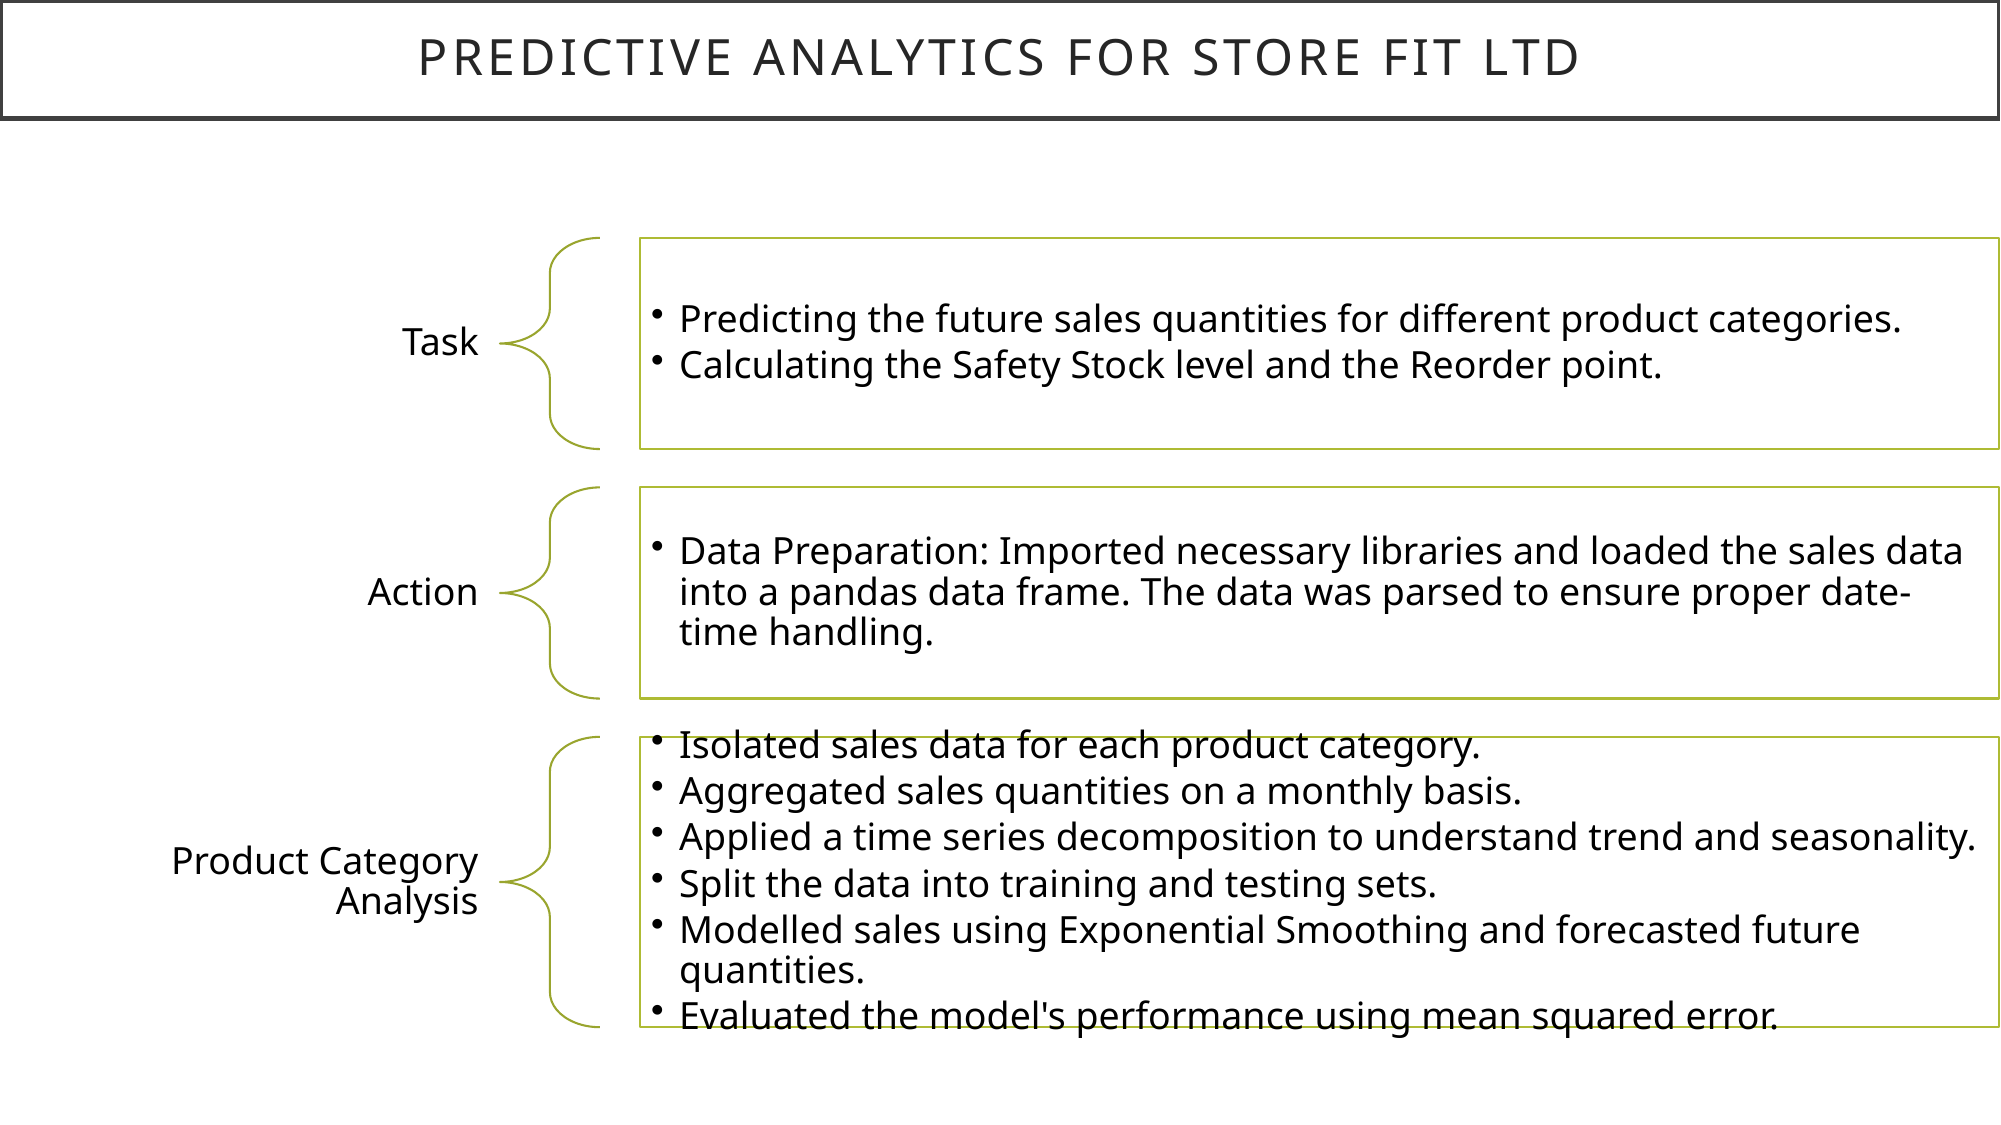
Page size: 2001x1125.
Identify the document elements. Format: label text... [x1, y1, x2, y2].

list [0, 140, 2000, 1125]
title Predictive Analytics for Store FIT Ltd [0, 0, 2000, 121]
